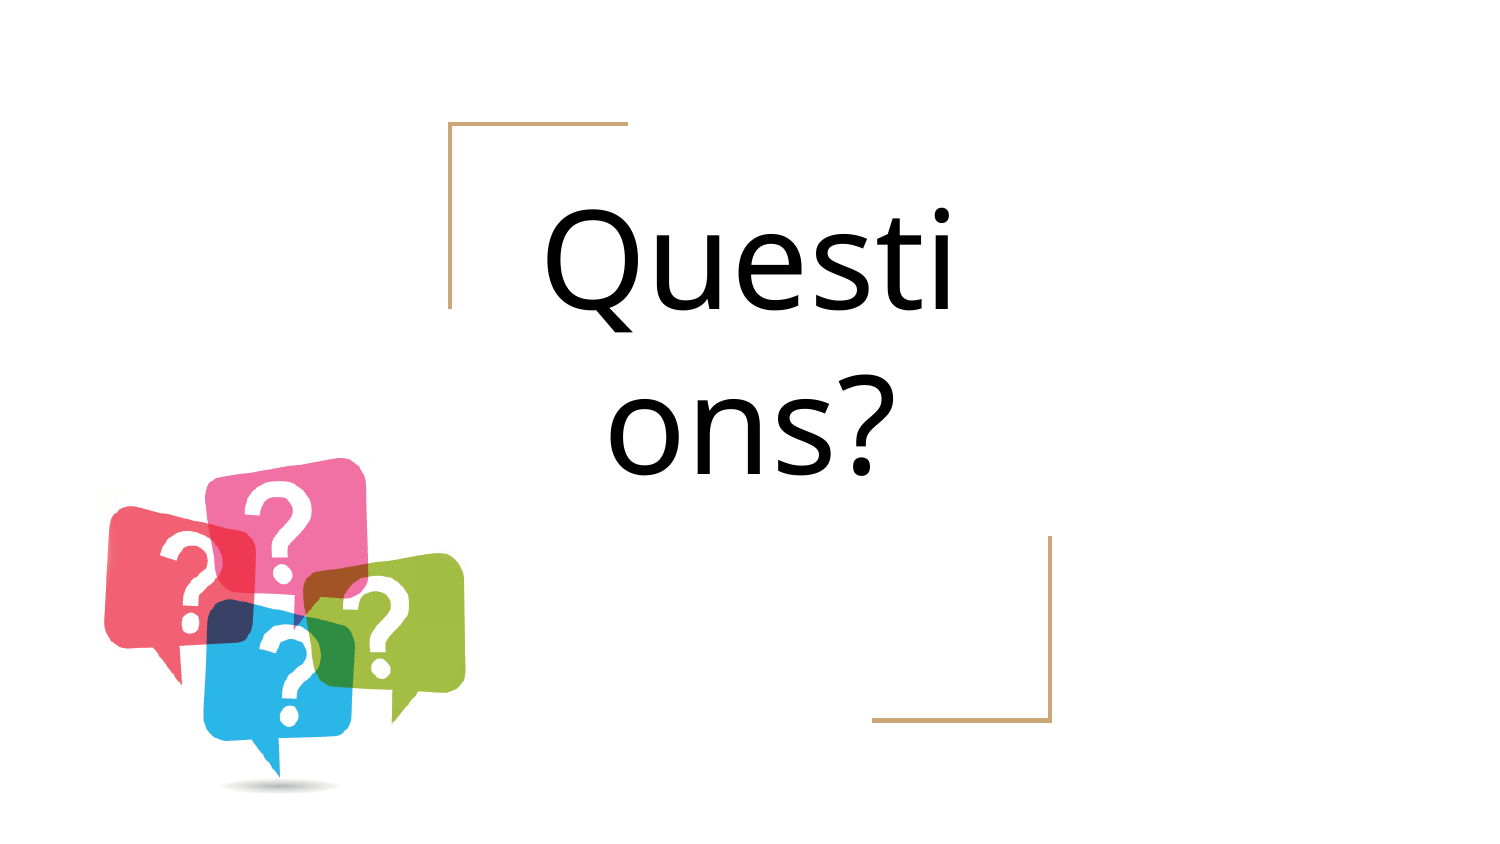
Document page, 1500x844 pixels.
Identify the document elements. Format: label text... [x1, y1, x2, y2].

title Questions? [499, 333, 1001, 517]
picture [78, 441, 505, 833]
